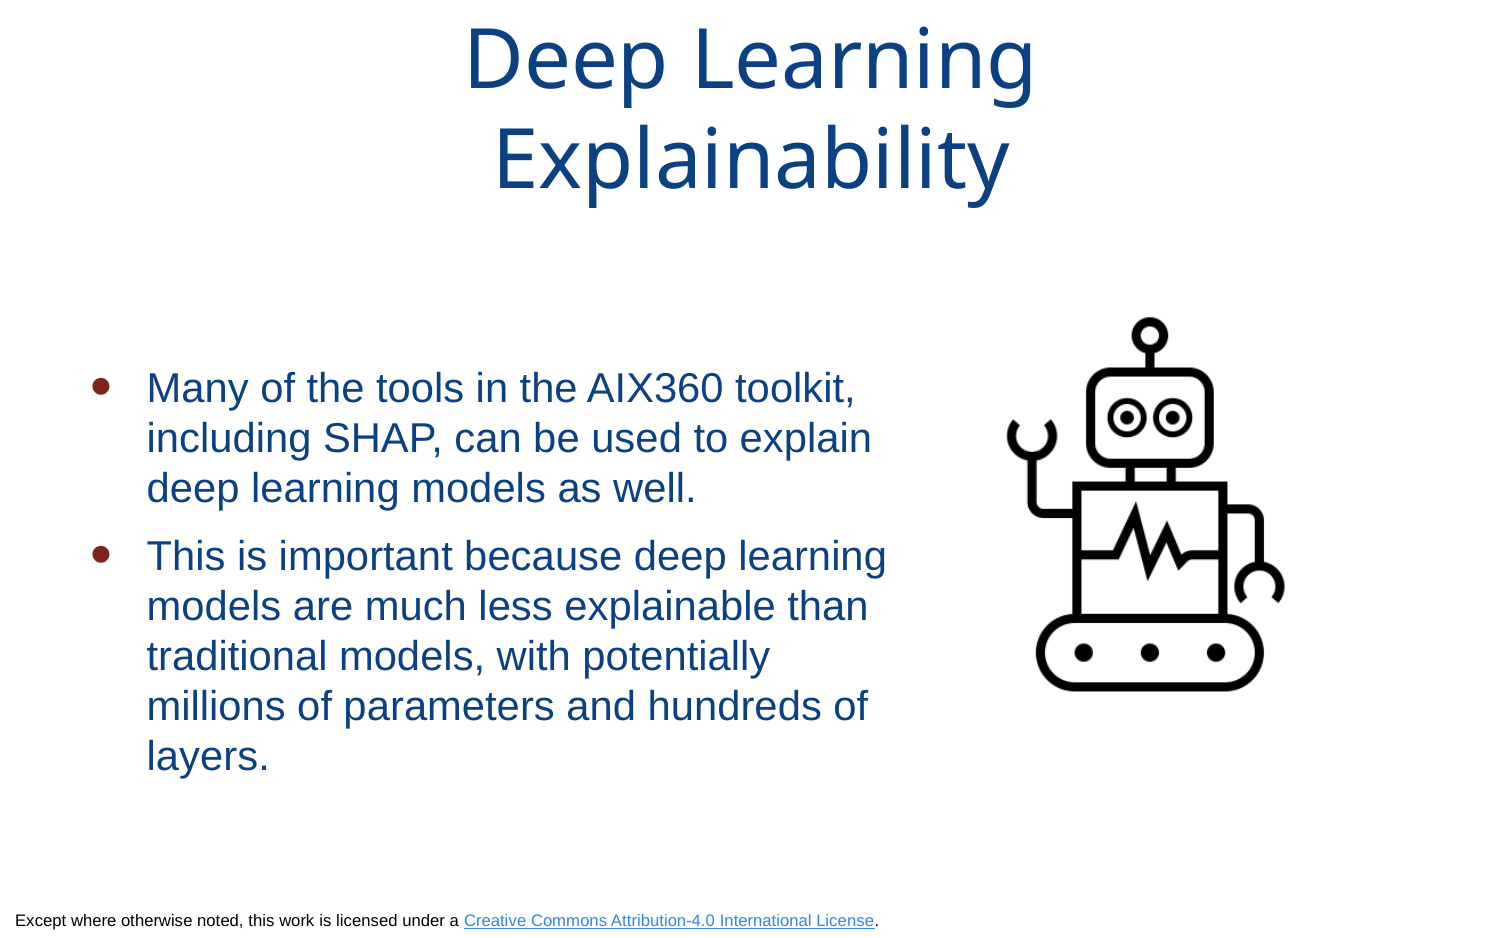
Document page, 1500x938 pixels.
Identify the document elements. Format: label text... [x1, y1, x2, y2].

title Deep Learning Explainability [203, 110, 1299, 221]
list Many of the tools in the AIX360 toolkit, including SHAP, can be used to explain deep learning models as well. This is important because deep learning models are much less explainable than traditional models, with potentially millions of parameters and hundreds of layers. [51, 355, 931, 842]
picture [931, 290, 1369, 728]
